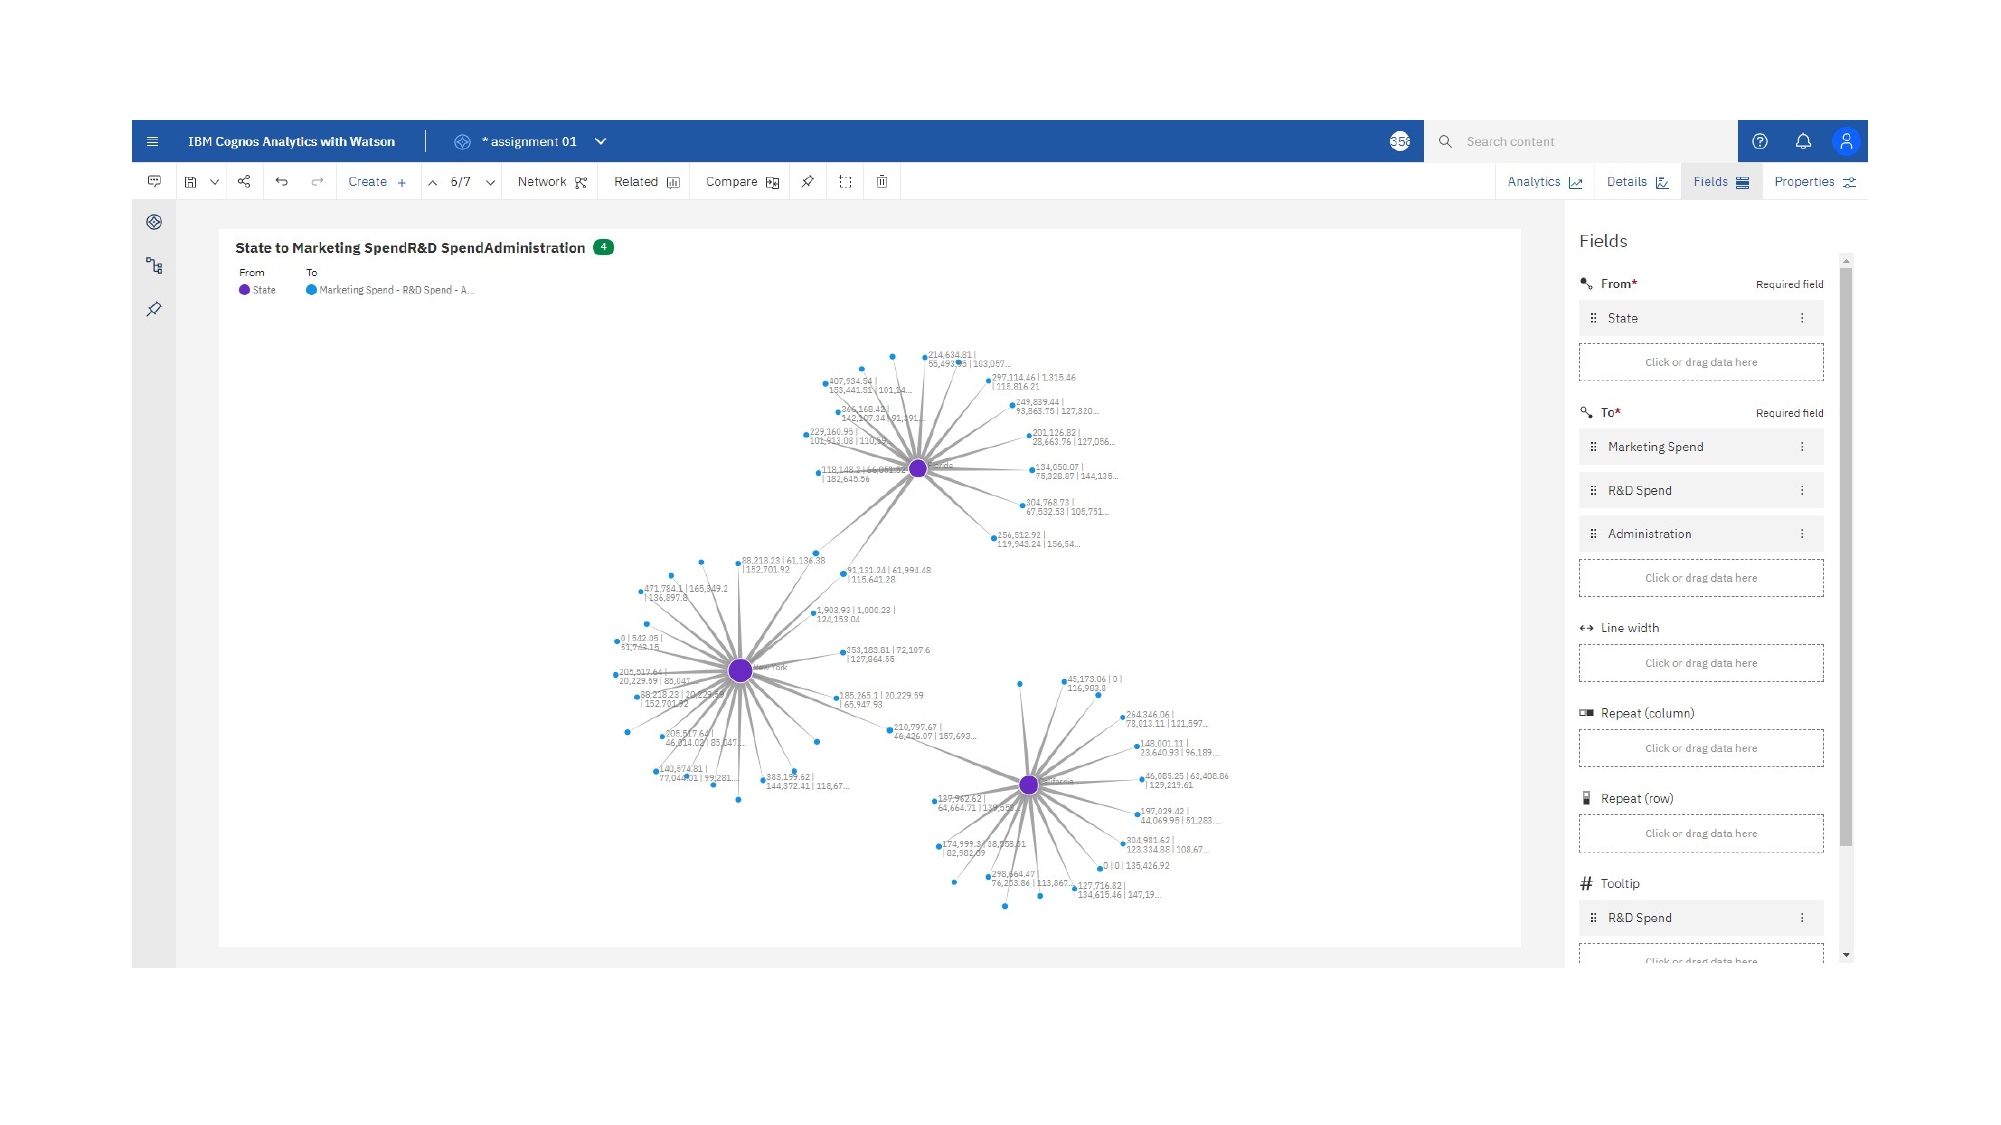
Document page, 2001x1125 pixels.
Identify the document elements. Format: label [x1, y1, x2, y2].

picture [132, 120, 1868, 968]
